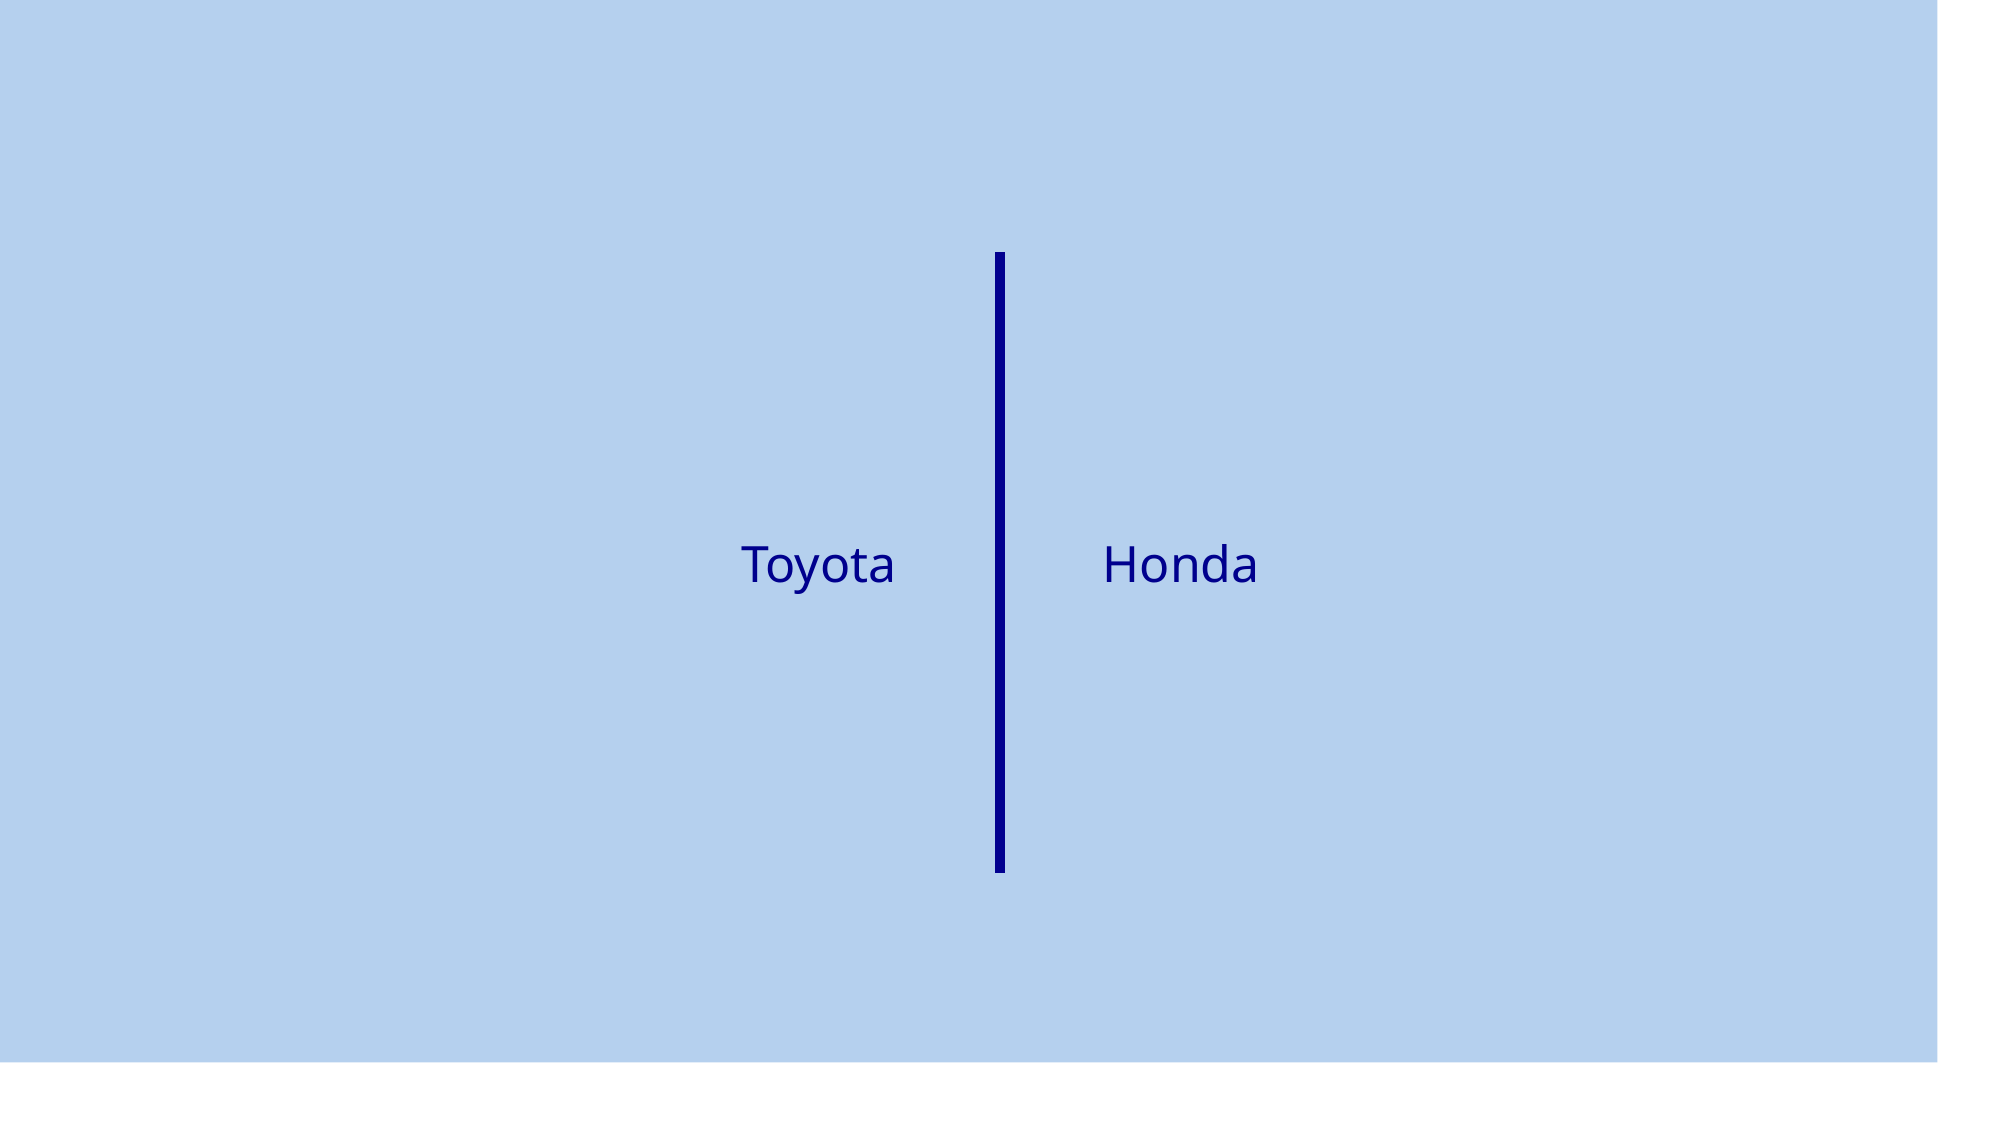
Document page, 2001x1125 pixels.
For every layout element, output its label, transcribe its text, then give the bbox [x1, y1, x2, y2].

text_box Honda [1088, 524, 1275, 600]
text_box Toyota [726, 524, 912, 600]
